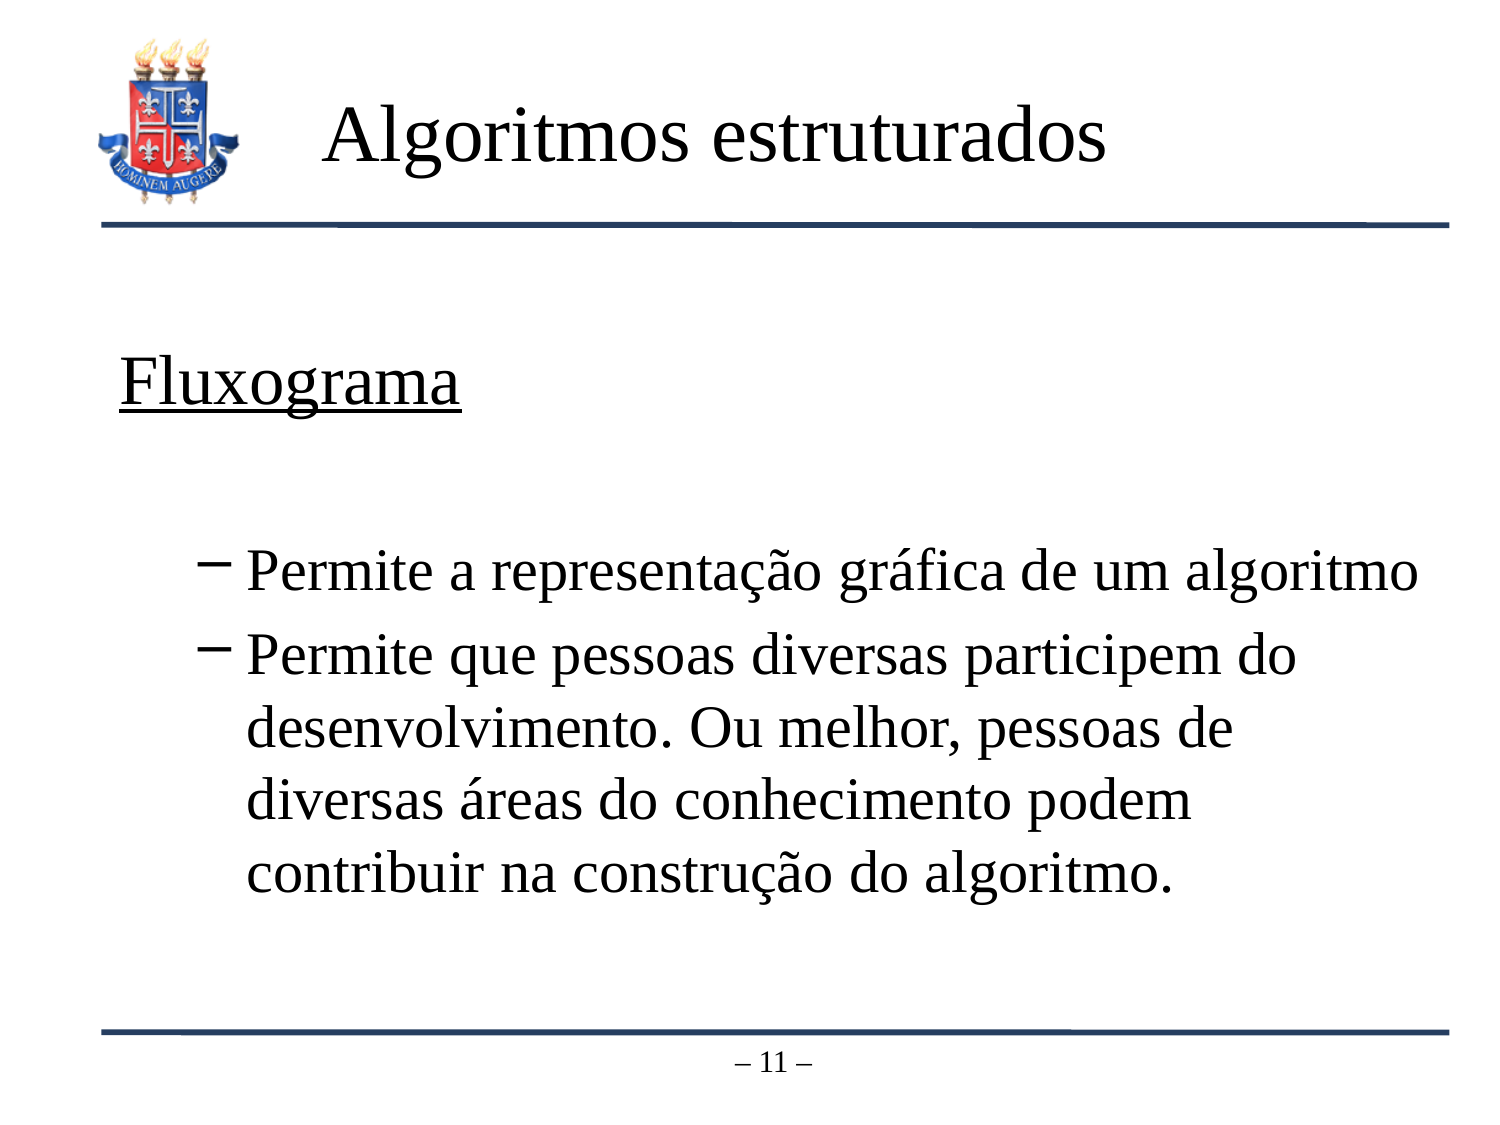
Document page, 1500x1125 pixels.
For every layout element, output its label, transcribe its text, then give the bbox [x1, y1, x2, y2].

title Algoritmos estruturados [305, 47, 1448, 210]
list Fluxograma Permite a representação gráfica de um algoritmo Permite que pessoas diversas participem do desenvolvimento. Ou melhor, pessoas de diversas áreas do conhecimento podem contribuir na construção do algoritmo. [103, 226, 1448, 1032]
slide_number – 11 – [598, 1033, 949, 1113]
picture [97, 27, 246, 209]
